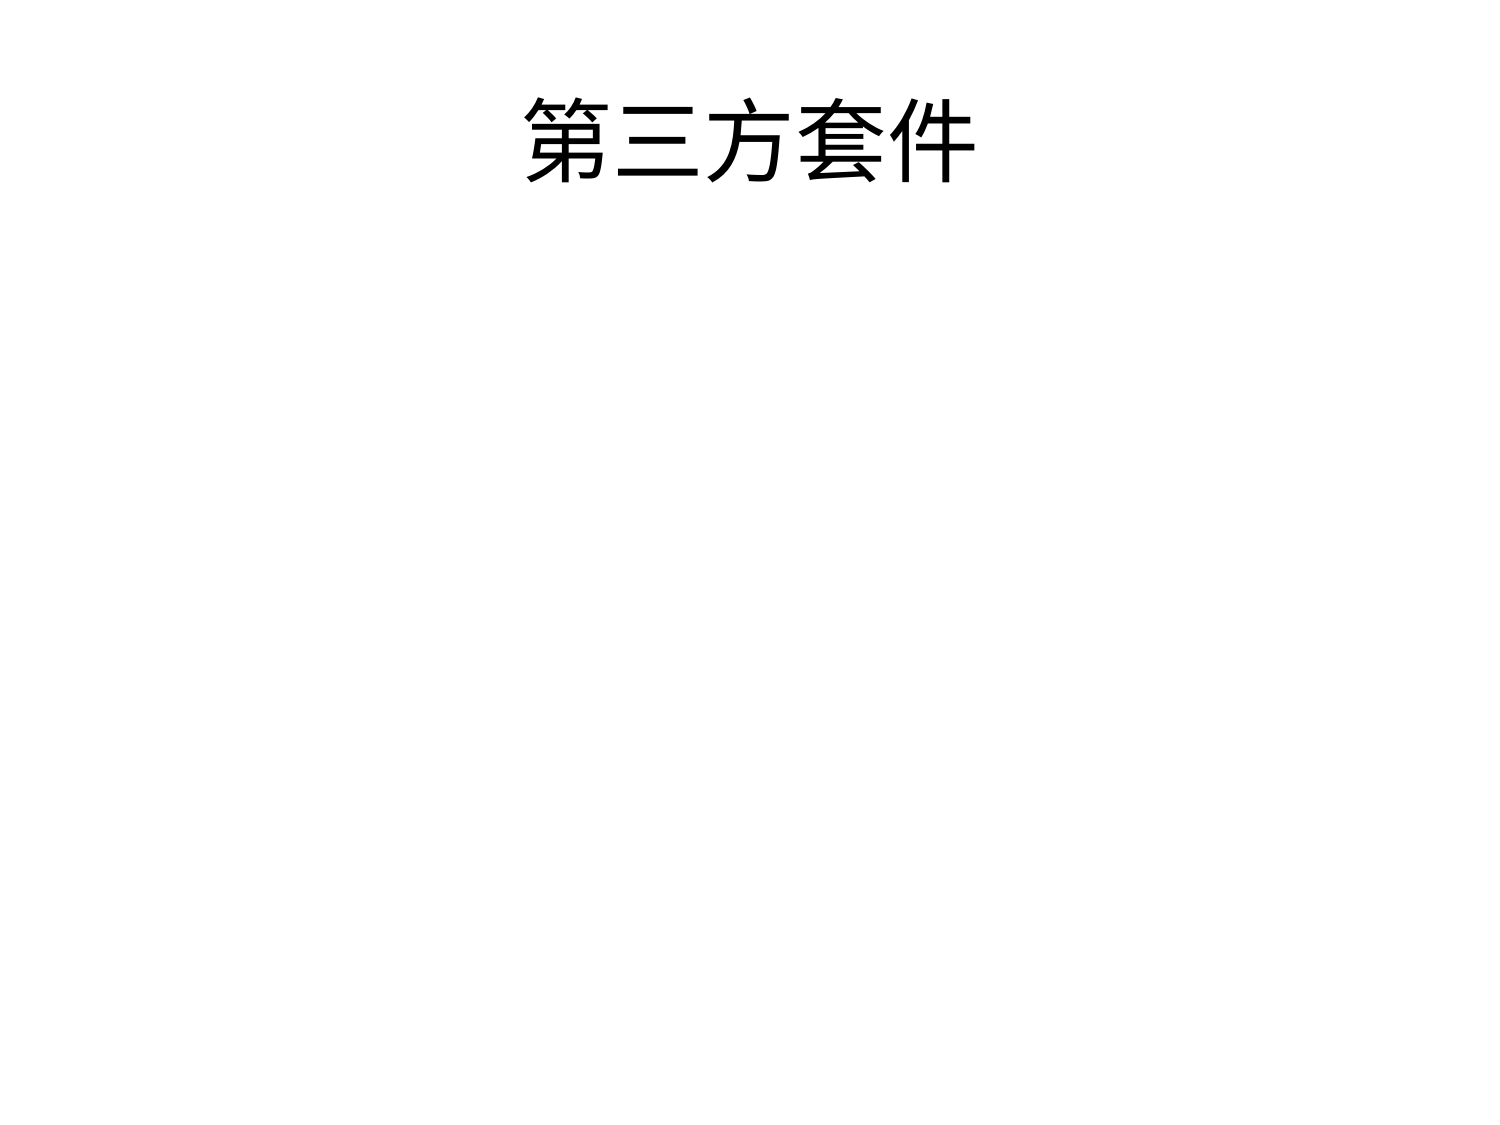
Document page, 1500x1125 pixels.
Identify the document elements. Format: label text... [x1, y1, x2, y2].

title 第三方套件 [75, 45, 1425, 233]
